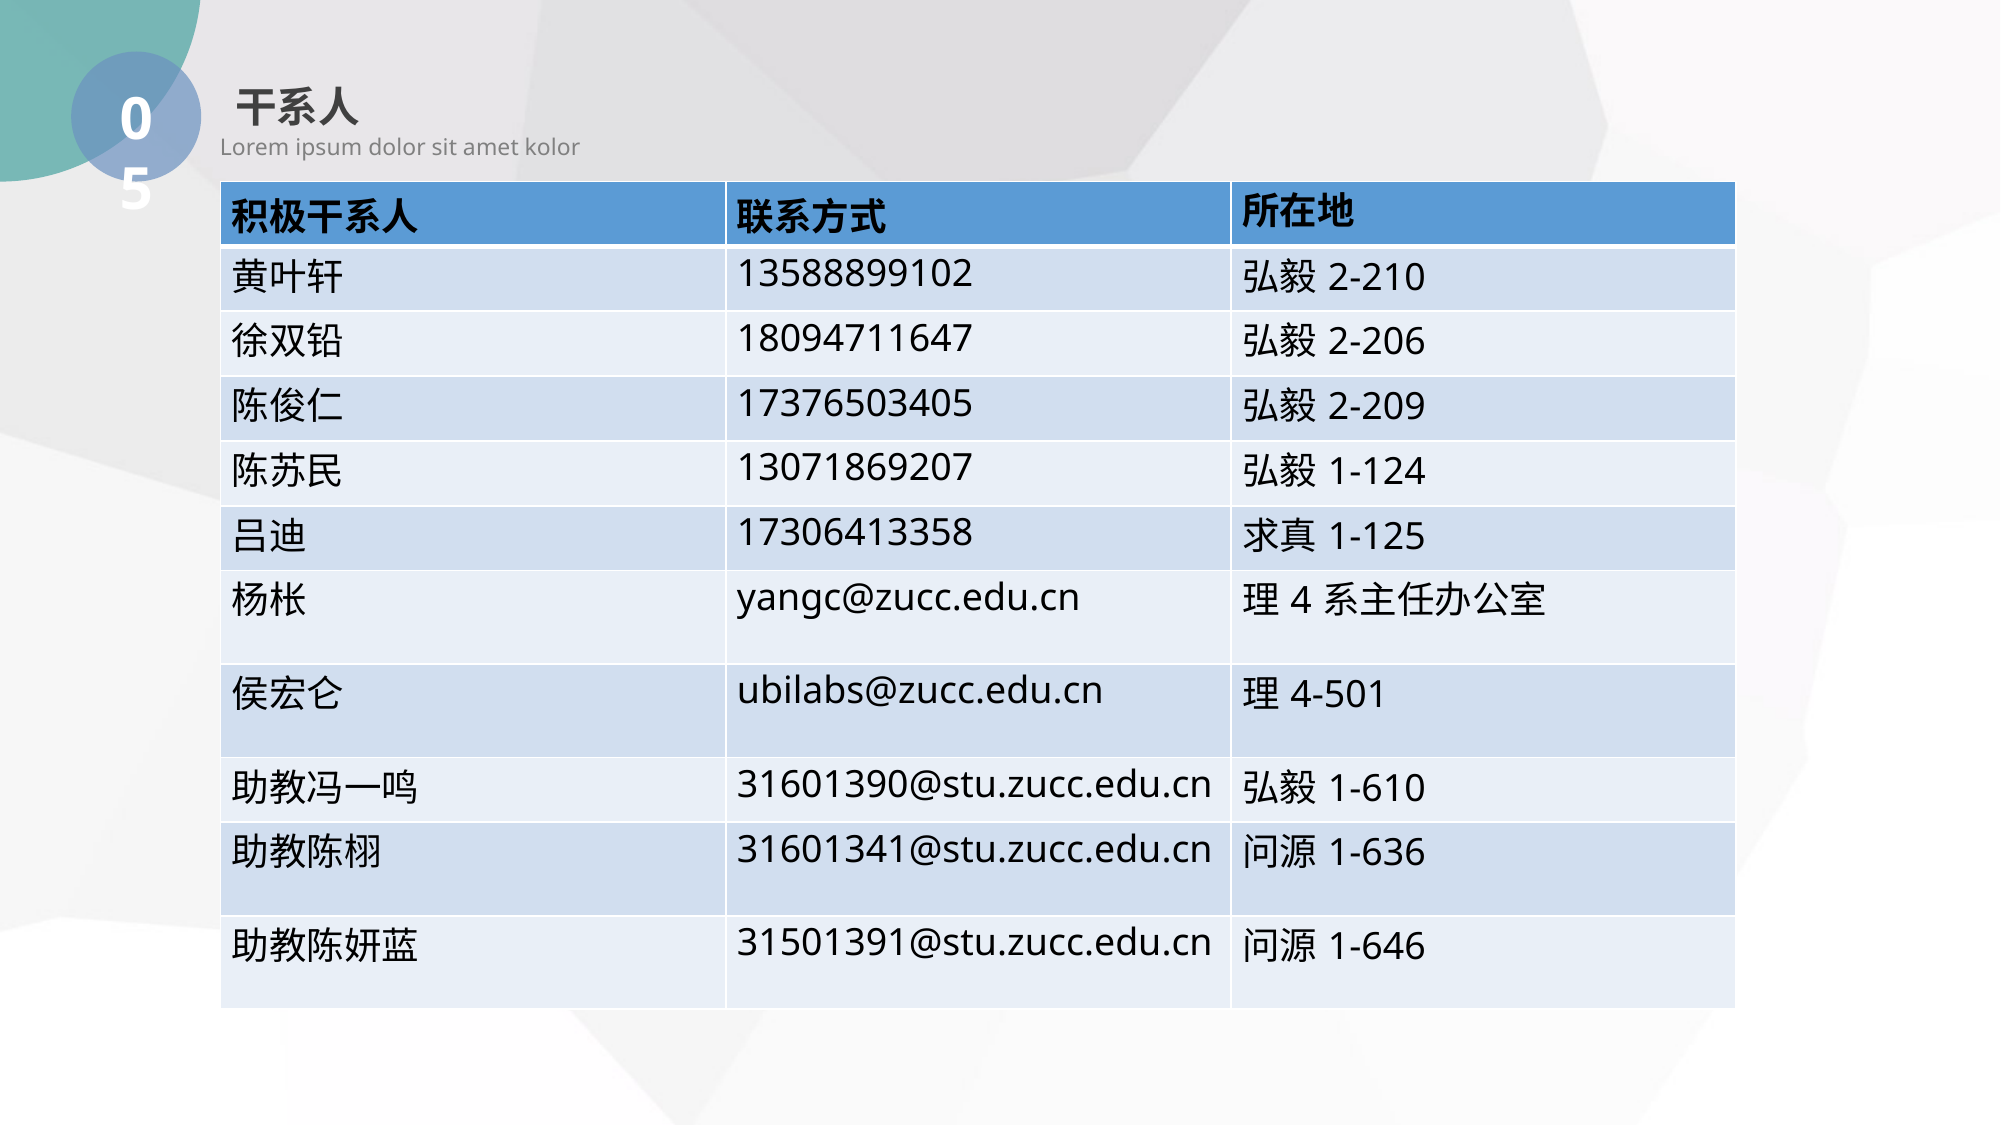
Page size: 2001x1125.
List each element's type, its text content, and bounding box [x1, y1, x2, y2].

text_box Lorem ipsum dolor sit amet kolor [205, 125, 596, 168]
table_cell 13588899102 [727, 249, 1230, 310]
table_cell 弘毅2-206 [1232, 312, 1735, 375]
table_cell 助教陈栩 [221, 823, 725, 915]
table_cell 理4-501 [1232, 665, 1735, 757]
table_cell 31501391@stu.zucc.edu.cn [727, 917, 1230, 1008]
table_cell 理4系主任办公室 [1232, 571, 1735, 663]
table_cell 侯宏仑 [221, 665, 725, 757]
table_cell 31601341@stu.zucc.edu.cn [727, 823, 1230, 915]
text_box 干系人 [220, 73, 376, 125]
table_cell yangc@zucc.edu.cn [727, 571, 1230, 663]
table_cell ubilabs@zucc.edu.cn [727, 665, 1230, 757]
text_box [0, 0, 202, 183]
table_cell 杨枨 [221, 571, 725, 663]
table_cell 弘毅2-209 [1232, 377, 1735, 440]
table_cell 徐双铅 [221, 312, 725, 375]
table_cell 陈俊仁 [221, 377, 725, 440]
table_cell 17376503405 [727, 377, 1230, 440]
table_cell 问源1-636 [1232, 823, 1735, 915]
text_box [70, 50, 203, 163]
table_cell 18094711647 [727, 312, 1230, 375]
table_cell 问源1-646 [1232, 917, 1735, 1008]
table_cell 13071869207 [727, 442, 1230, 505]
table_cell 17306413358 [727, 507, 1230, 570]
text_box 05 [88, 73, 184, 229]
table_cell 黄叶轩 [221, 249, 725, 310]
table_cell 陈苏民 [221, 442, 725, 505]
table_cell 吕迪 [221, 507, 725, 570]
table_header 积极干系人 [221, 182, 725, 244]
table_header 所在地 [1232, 182, 1735, 244]
table_cell 弘毅1-610 [1232, 758, 1735, 821]
table_cell 31601390@stu.zucc.edu.cn [727, 758, 1230, 821]
table_cell 弘毅1-124 [1232, 442, 1735, 505]
table_header 联系方式 [727, 182, 1230, 244]
table_cell 助教陈妍蓝 [221, 917, 725, 1008]
table_cell 求真1-125 [1232, 507, 1735, 570]
picture [0, 0, 2001, 1125]
table_cell 弘毅2-210 [1232, 249, 1735, 310]
table_cell 助教冯一鸣 [221, 758, 725, 821]
